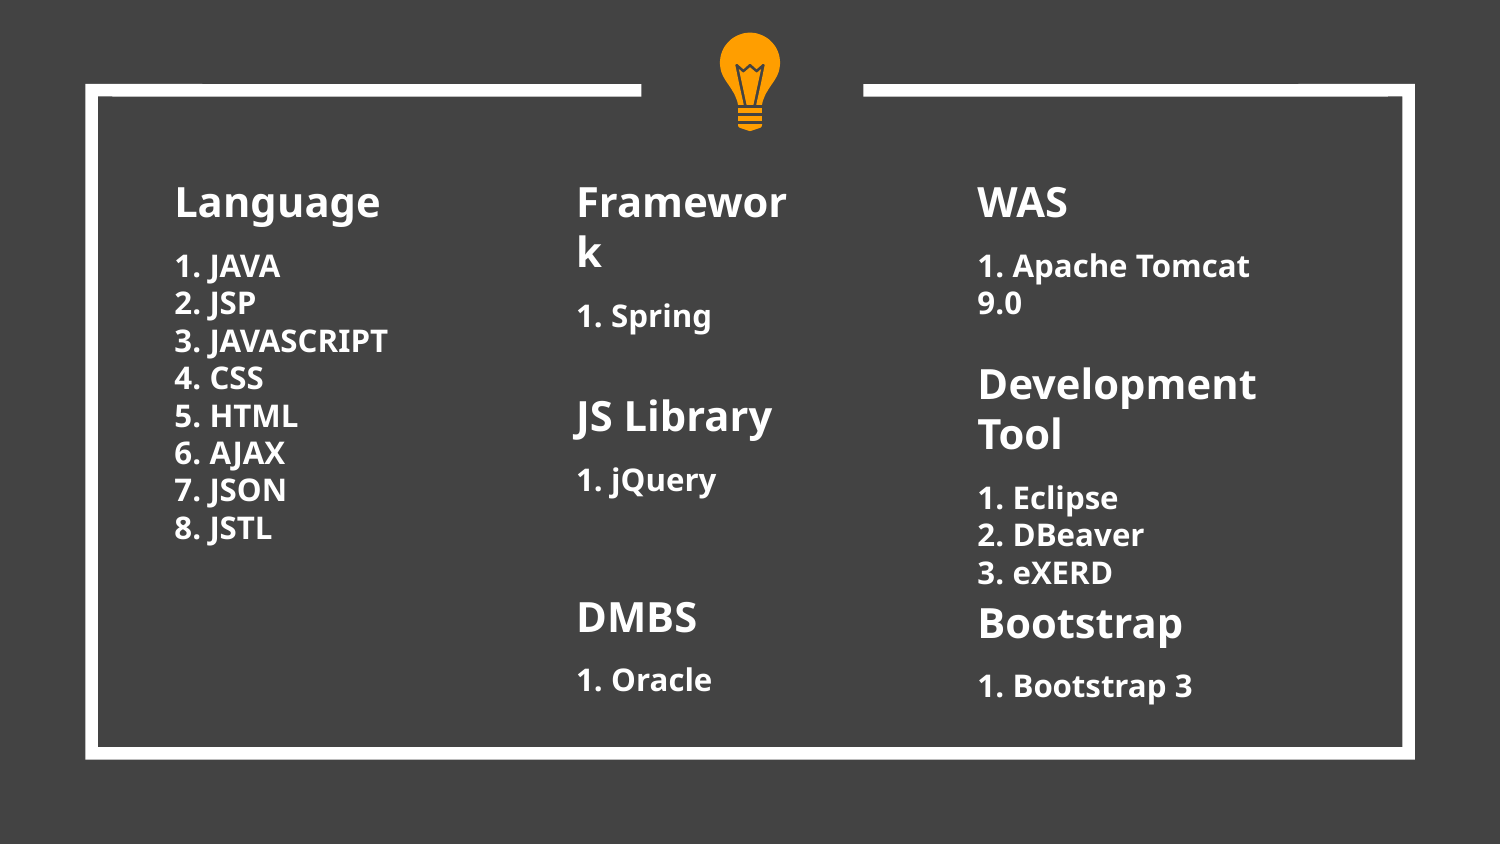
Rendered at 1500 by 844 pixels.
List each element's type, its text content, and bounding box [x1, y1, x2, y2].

text_box WAS 1. Apache Tomcat 9.0 [962, 161, 1317, 323]
text_box Framework 1. Spring [560, 161, 828, 327]
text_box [719, 32, 781, 132]
text_box JS Library 1. jQuery [560, 375, 828, 552]
text_box Development Tool 1. Eclipse 2. DBeaver 3. eXERD [962, 343, 1353, 562]
text_box Bootstrap 1. Bootstrap 3 [962, 581, 1317, 743]
text_box Language 1. JAVA 2. JSP 3. JAVASCRIPT 4. CSS 5. HTML 6. AJAX 7. JSON 8. JSTL [159, 161, 426, 588]
text_box DMBS 1. Oracle [560, 575, 828, 737]
